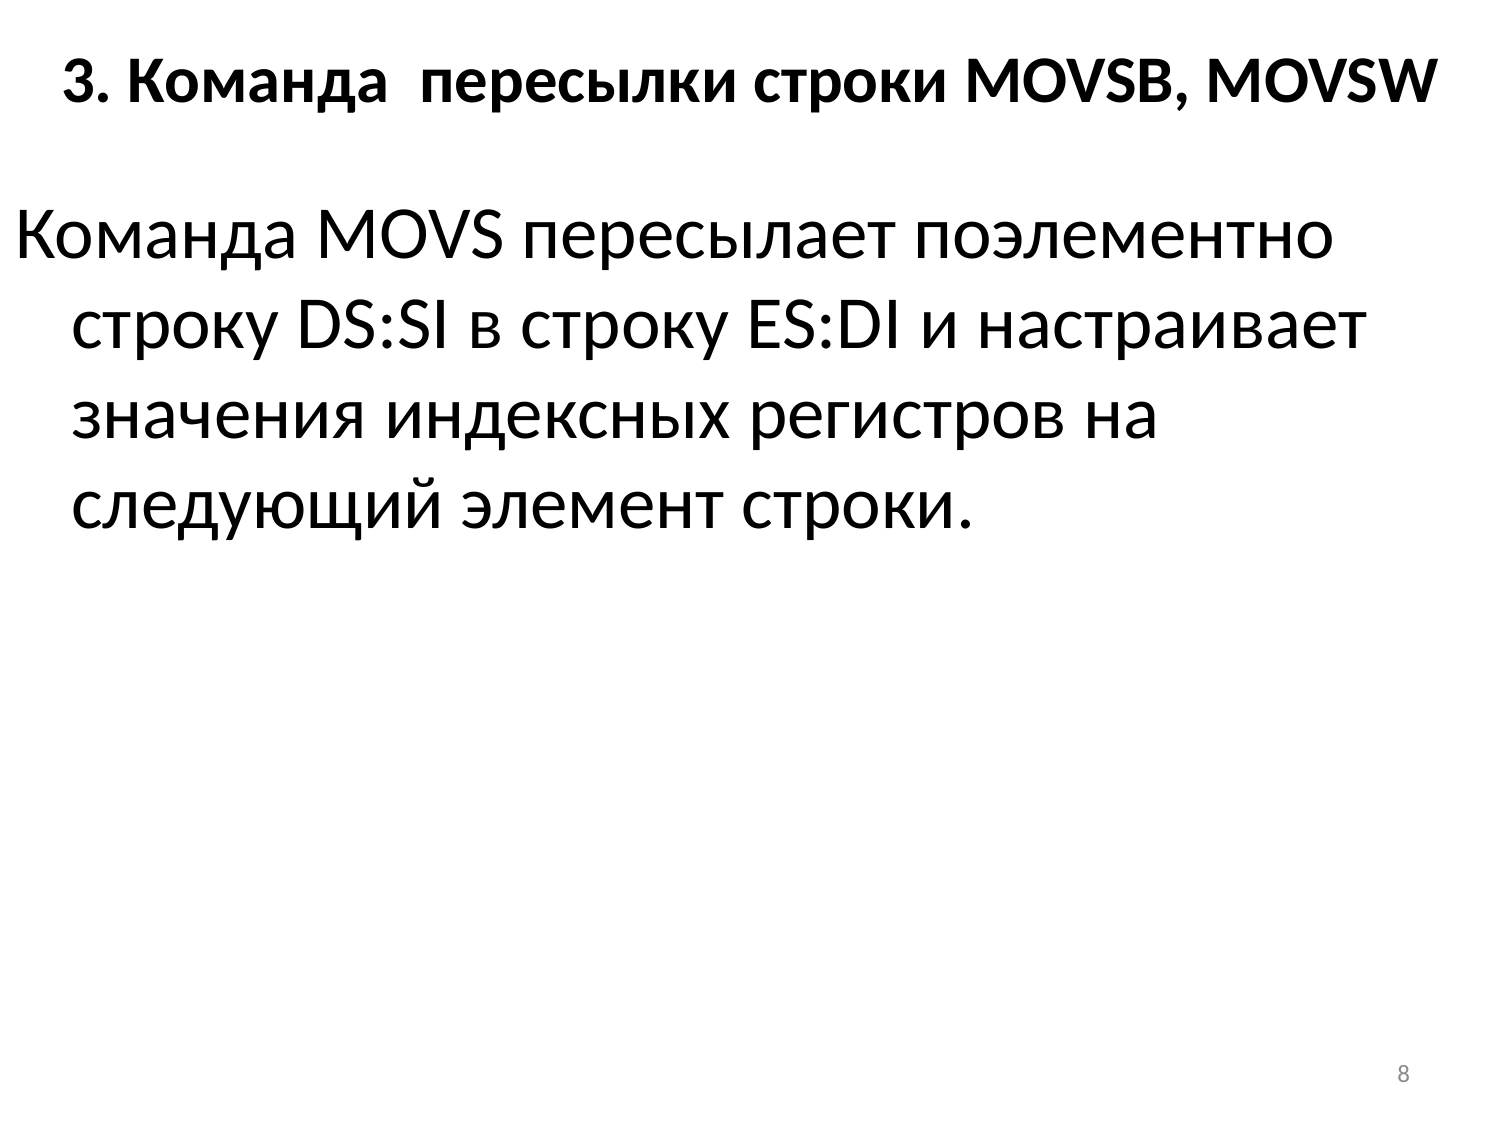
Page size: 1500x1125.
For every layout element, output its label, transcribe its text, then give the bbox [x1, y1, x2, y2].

list Команда MOVS пересылает поэлементно строку DS:SI в строку ES:DI и настраивает значения индексных регистров на следующий элемент строки. [0, 175, 1500, 1079]
title 3. Команда пересылки строки MOVSB, MOVSW [0, 0, 1500, 153]
slide_number 8 [1074, 1042, 1425, 1103]
